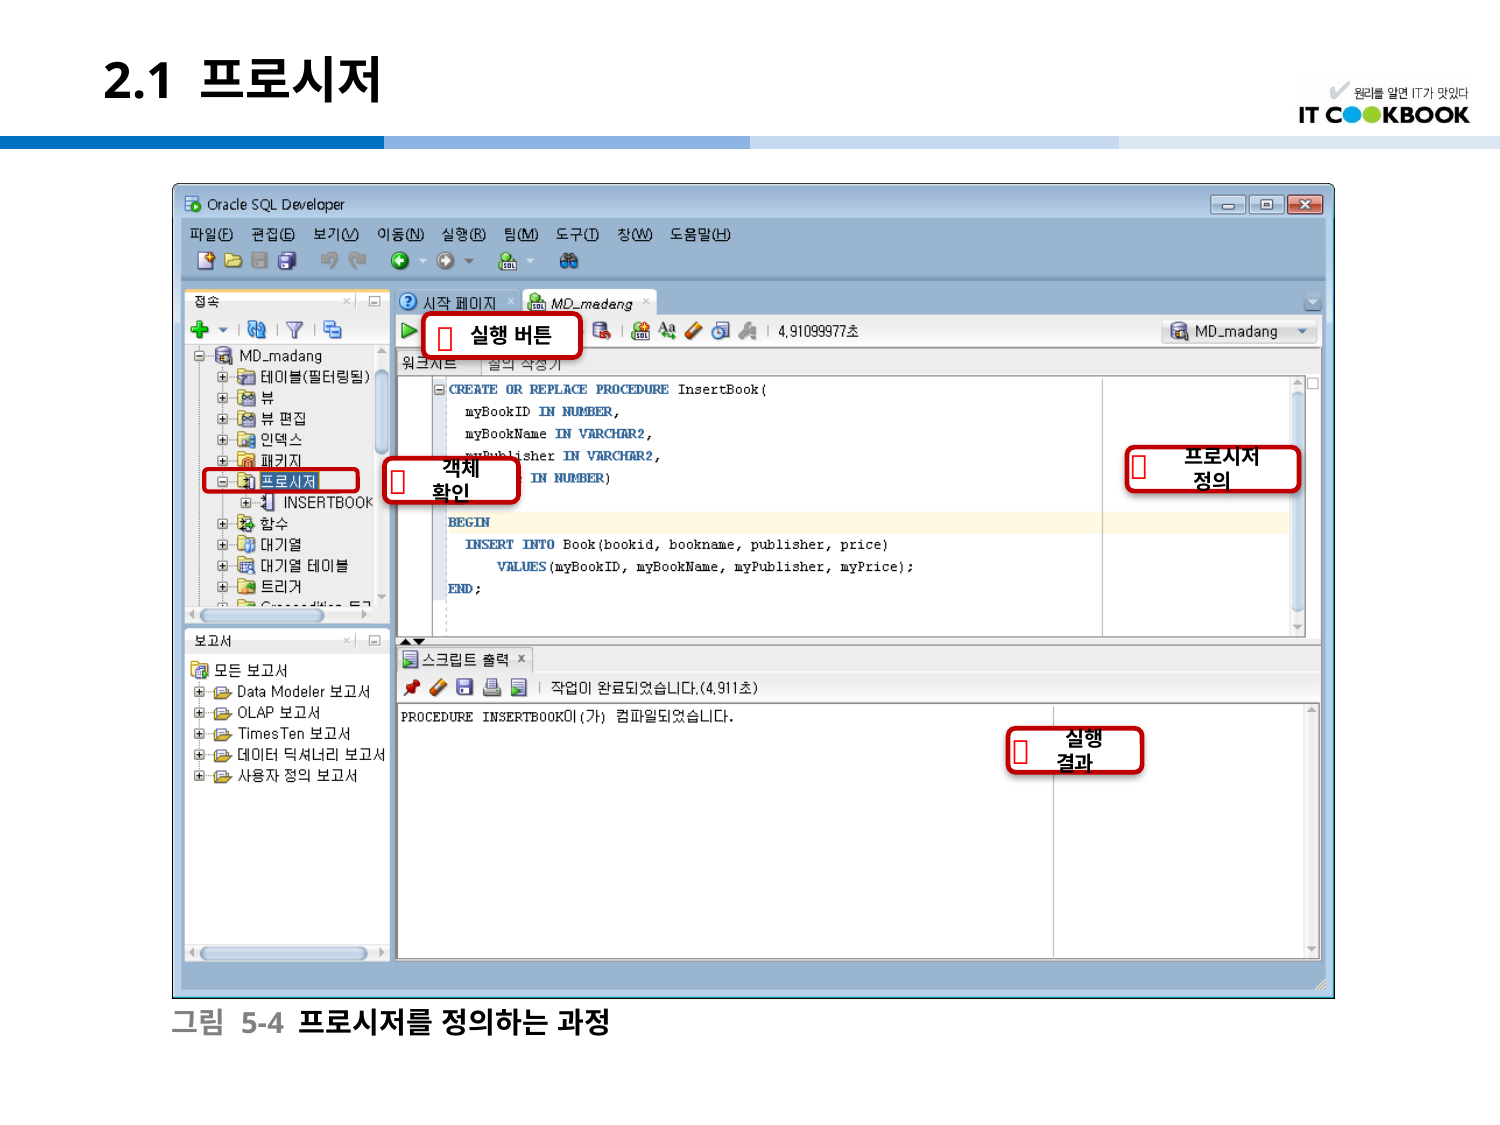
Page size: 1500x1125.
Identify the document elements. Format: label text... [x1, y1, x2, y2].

picture [1295, 78, 1473, 125]
title 2.1 프로시저 [88, 32, 1330, 124]
picture [171, 182, 1335, 999]
text_box 그림 5-4 프로시저를 정의하는 과정 [156, 998, 471, 1046]
